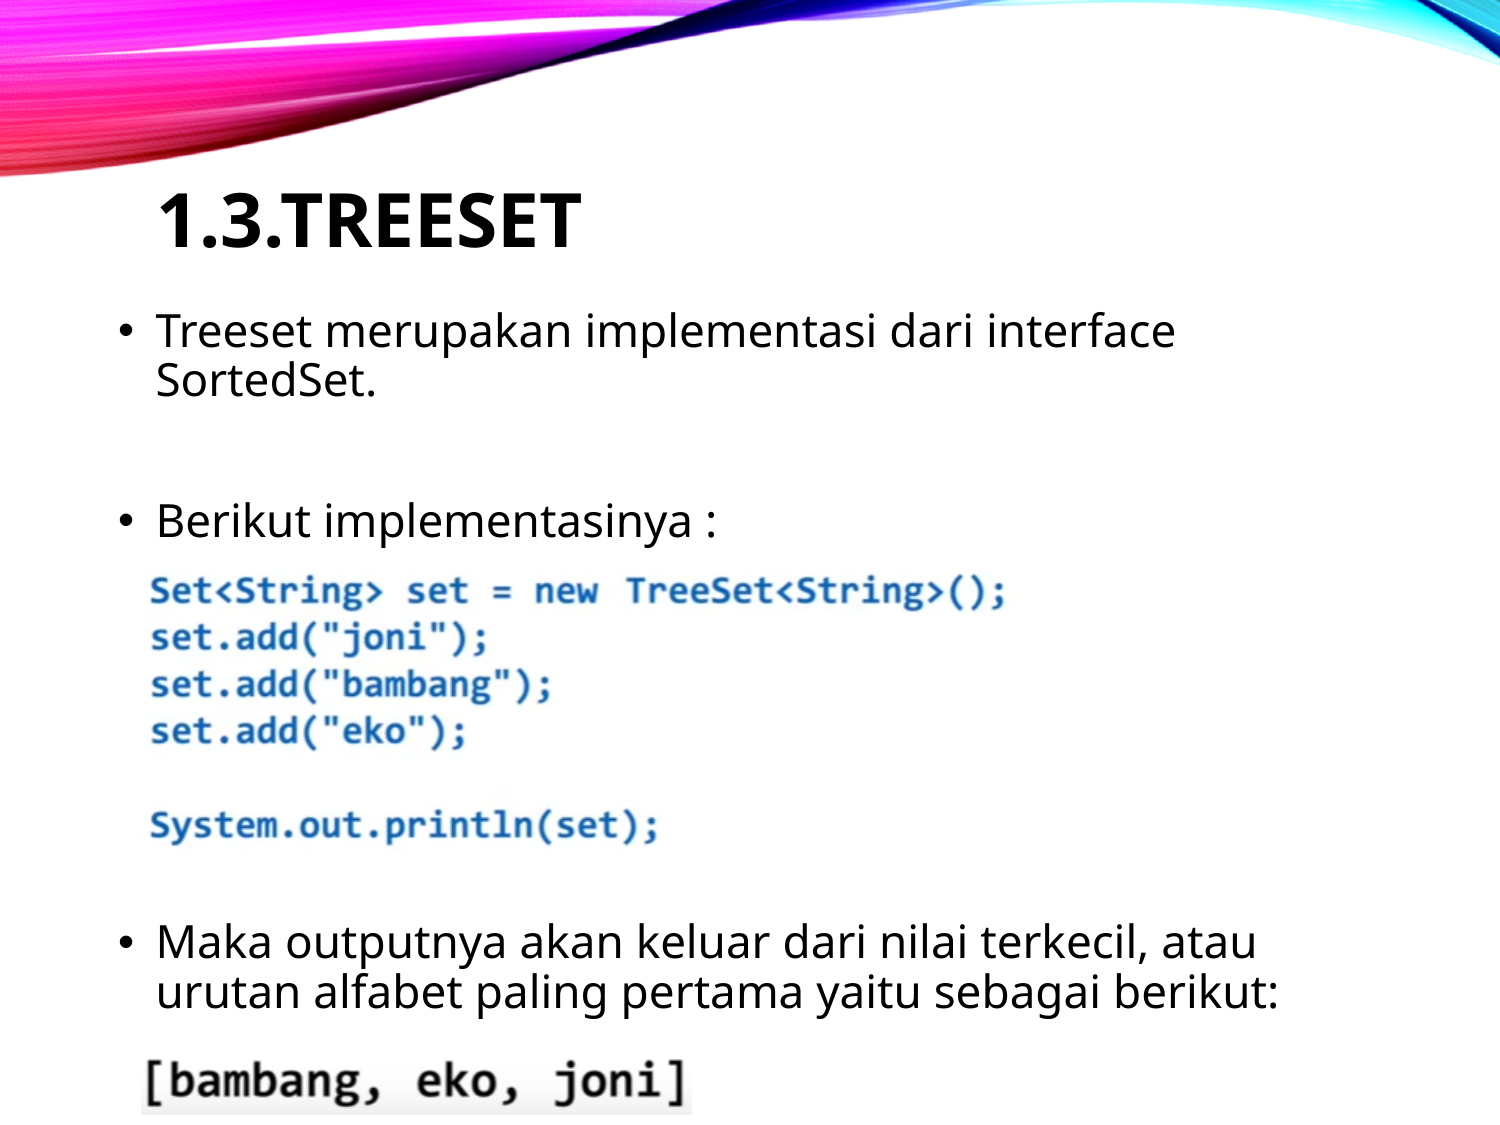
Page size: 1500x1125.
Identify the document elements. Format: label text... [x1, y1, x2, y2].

picture [0, 0, 1500, 178]
title 1.3.Treeset [141, 154, 1407, 292]
picture [141, 571, 1019, 852]
list Treeset merupakan implementasi dari interface SortedSet. Berikut implementasinya : Maka outputnya akan keluar dari nilai terkecil, atau urutan alfabet paling pertama yaitu sebagai berikut: [103, 299, 1409, 1123]
picture [141, 1050, 692, 1115]
